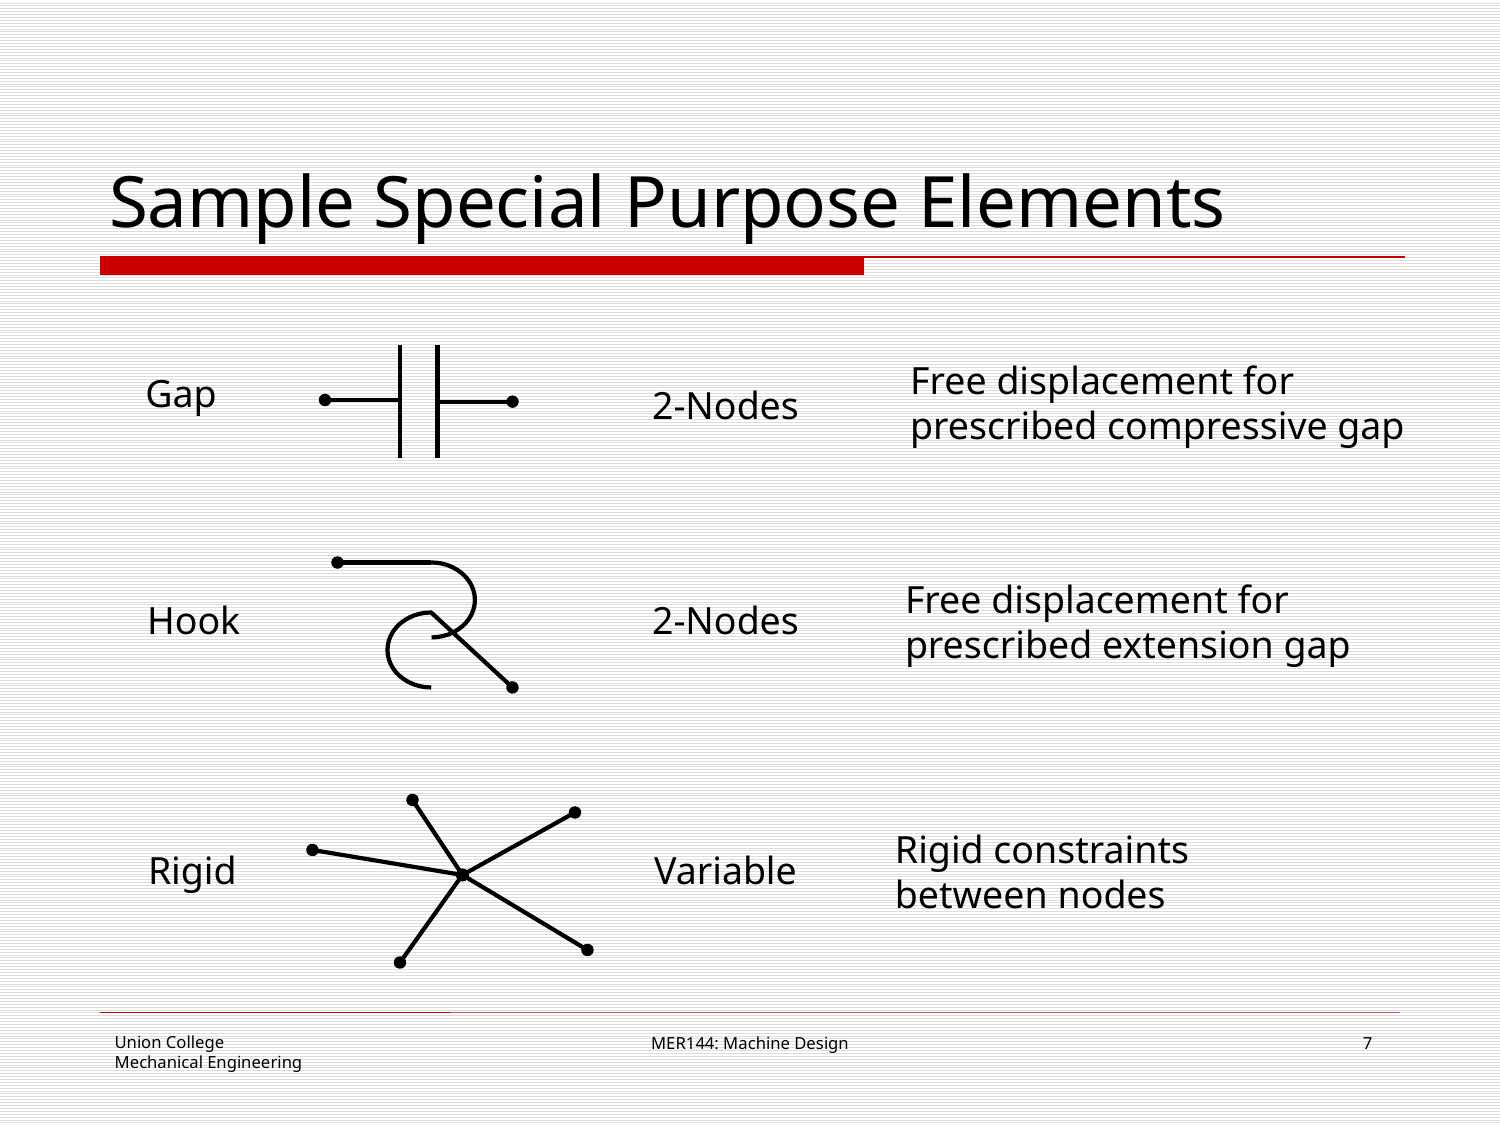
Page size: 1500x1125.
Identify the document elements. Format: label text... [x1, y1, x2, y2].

text_box 2-Nodes [637, 374, 815, 435]
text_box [387, 887, 476, 951]
text_box Rigid [133, 839, 252, 900]
slide_number 7 [1074, 1024, 1388, 1101]
text_box Variable [639, 839, 813, 900]
text_box 2-Nodes [637, 589, 815, 650]
text_box Hook [132, 589, 256, 650]
text_box Rigid constraints between nodes [880, 818, 1205, 924]
text_box Free displacement for prescribed extension gap [890, 568, 1366, 674]
footer MER144: Machine Design [512, 1024, 988, 1101]
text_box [312, 849, 457, 876]
text_box [431, 562, 475, 631]
text_box [387, 612, 432, 688]
text_box [432, 618, 450, 638]
title Sample Special Purpose Elements [93, 49, 1407, 250]
text_box Gap [130, 362, 232, 423]
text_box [462, 812, 576, 874]
text_box Free displacement for prescribed compressive gap [895, 349, 1420, 455]
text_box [462, 874, 588, 951]
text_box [399, 812, 460, 848]
